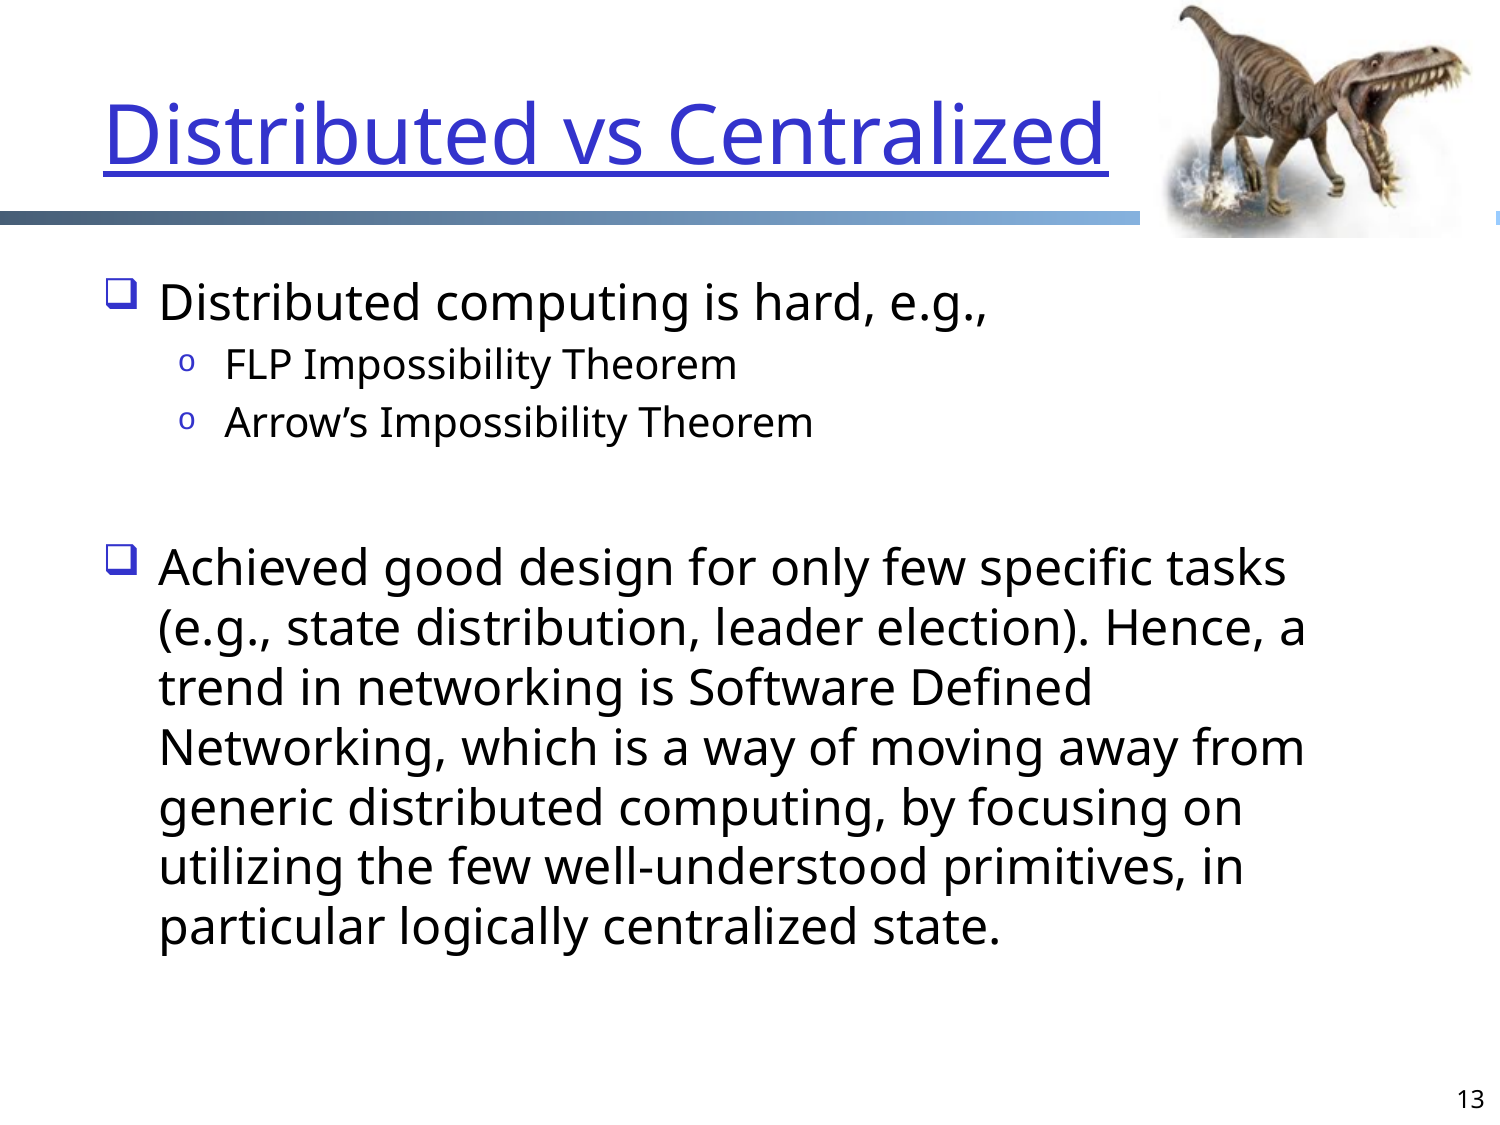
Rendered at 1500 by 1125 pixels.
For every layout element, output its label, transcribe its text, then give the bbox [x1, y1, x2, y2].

slide_number 13 [1150, 1049, 1500, 1125]
list Distributed computing is hard, e.g., FLP Impossibility Theorem Arrow’s Impossibility Theorem Achieved good design for only few specific tasks (e.g., state distribution, leader election). Hence, a trend in networking is Software Defined Networking, which is a way of moving away from generic distributed computing, by focusing on utilizing the few well-understood primitives, in particular logically centralized state. [87, 262, 1363, 1025]
title Distributed vs Centralized [87, 37, 1134, 225]
picture [1139, 0, 1496, 239]
